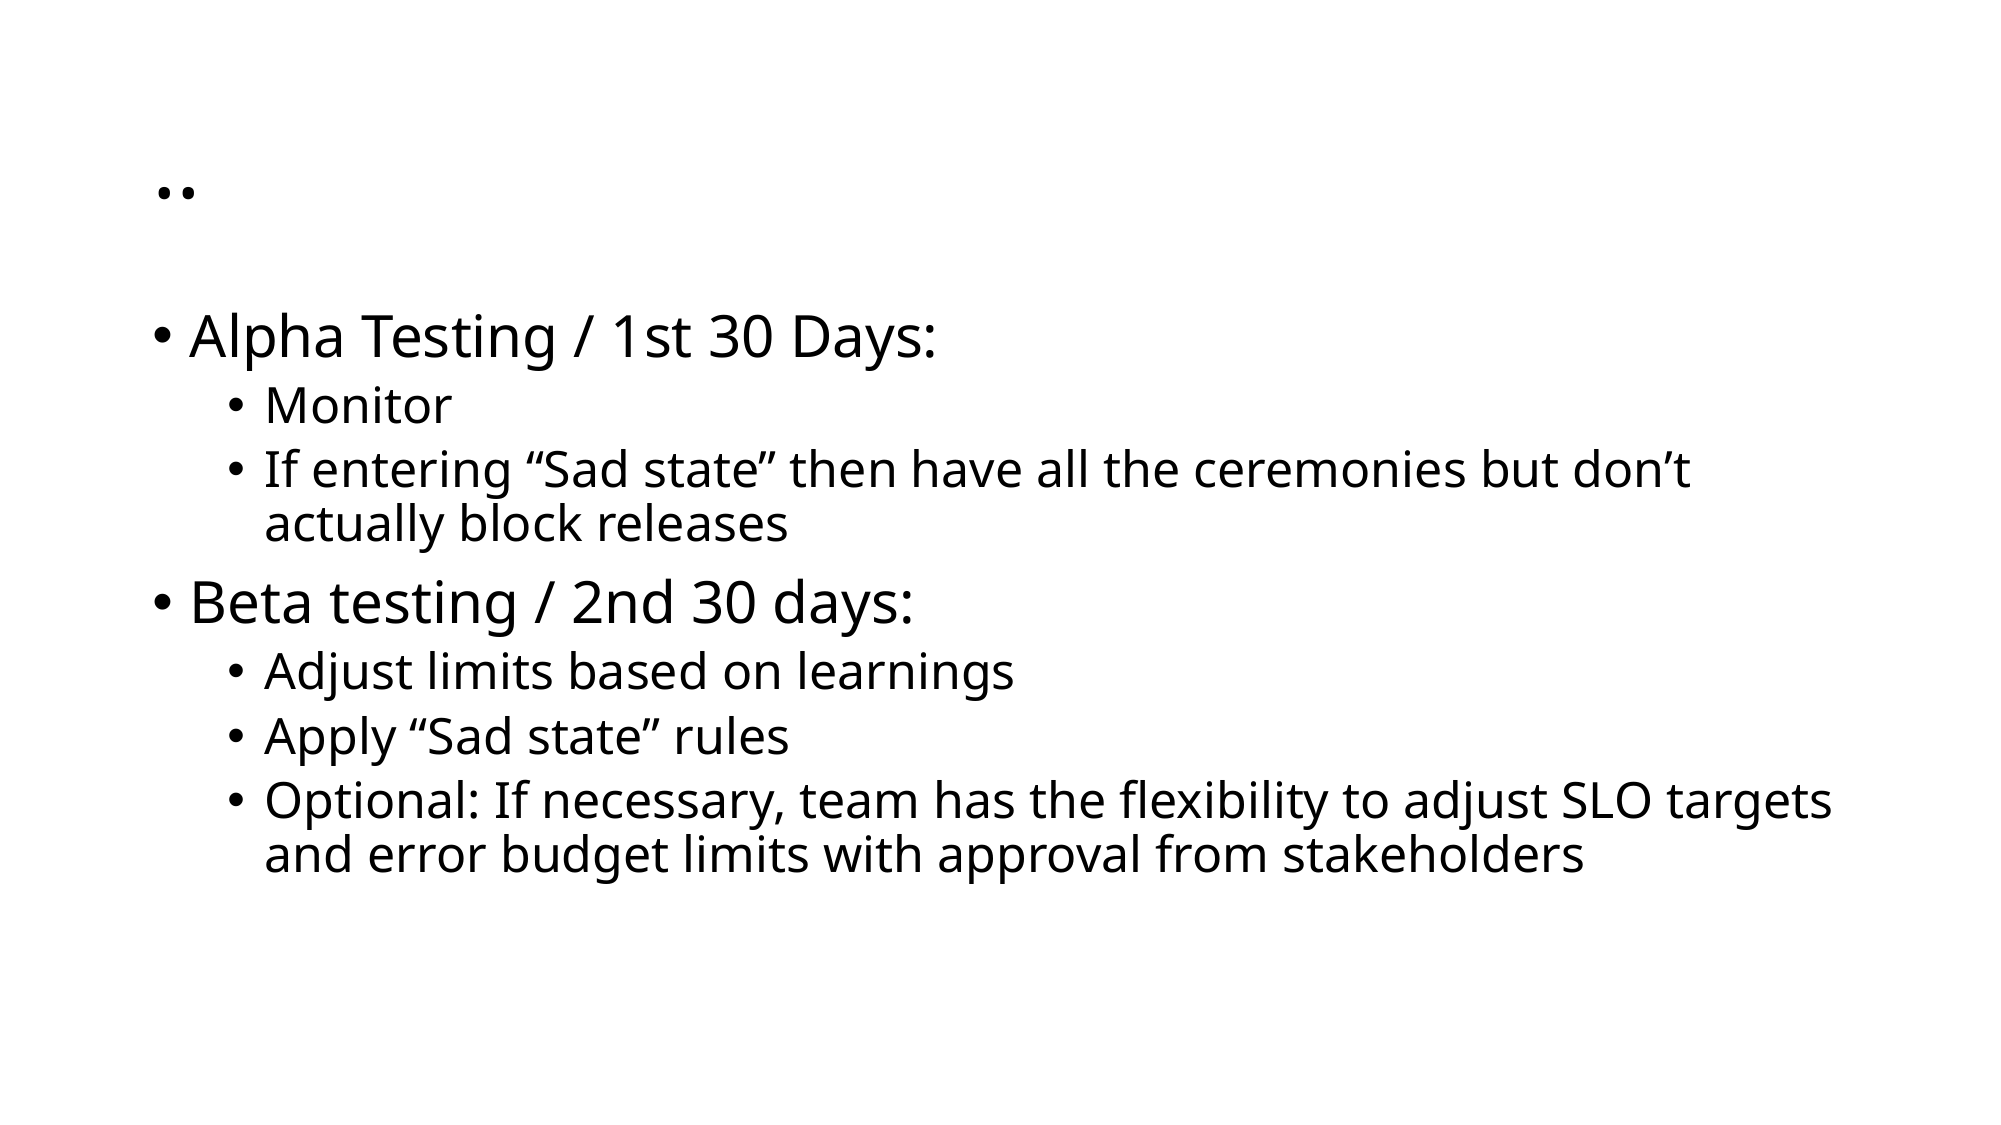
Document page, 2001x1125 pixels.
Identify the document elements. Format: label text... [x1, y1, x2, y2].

list Alpha Testing / 1st 30 Days: Monitor If entering “Sad state” then have all the ceremonies but don’t actually block releases Beta testing / 2nd 30 days: Adjust limits based on learnings Apply “Sad state” rules Optional: If necessary, team has the flexibility to adjust SLO targets and error budget limits with approval from stakeholders [137, 299, 1863, 1014]
title .. [137, 59, 1863, 278]
